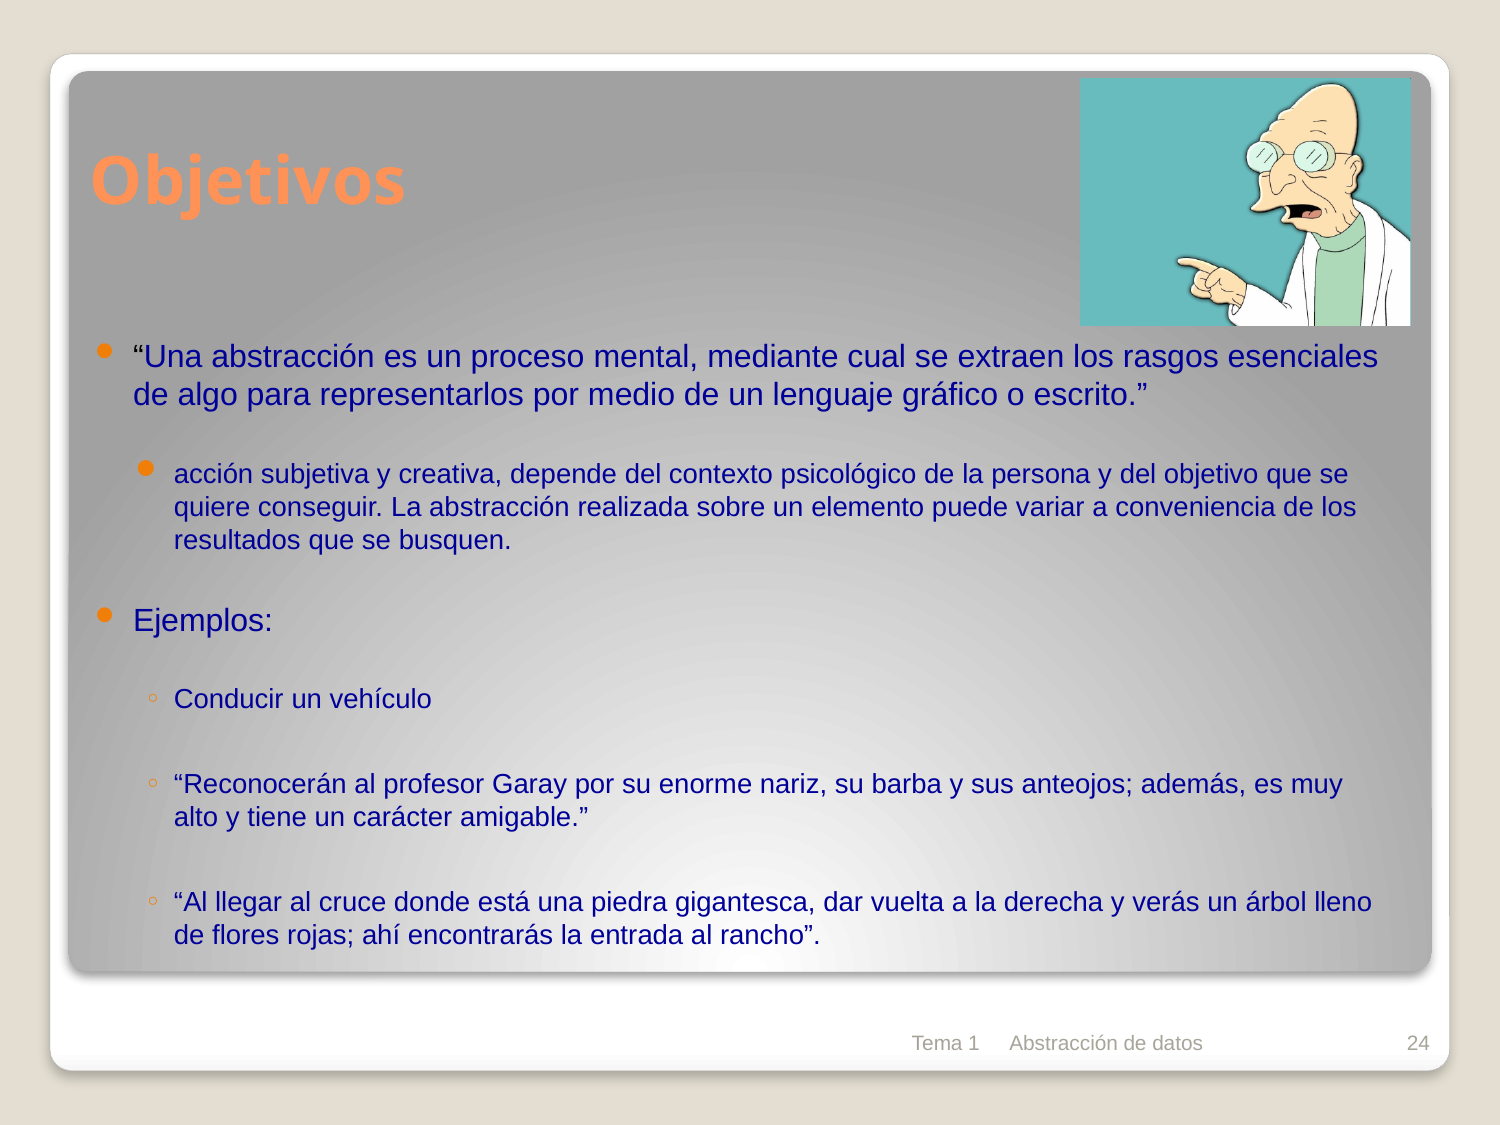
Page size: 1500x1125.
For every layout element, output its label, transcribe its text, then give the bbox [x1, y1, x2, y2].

footer Abstracción de datos [994, 1002, 1369, 1063]
list “Una abstracción es un proceso mental, mediante cual se extraen los rasgos esenciales de algo para representarlos por medio de un lenguaje gráfico o escrito.” acción subjetiva y creativa, depende del contexto psicológico de la persona y del objetivo que se quiere conseguir. La abstracción realizada sobre un elemento puede variar a conveniencia de los resultados que se busquen. Ejemplos: Conducir un vehículo “Reconocerán al profesor Garay por su enorme nariz, su barba y sus anteojos; además, es muy alto y tiene un carácter amigable.” “Al llegar al cruce donde está una piedra gigantesca, dar vuelta a la derecha y verás un árbol lleno de flores rojas; ahí encontrarás la entrada al rancho”. [64, 278, 1408, 967]
slide_number Tema 1 [619, 1002, 994, 1063]
picture [1080, 77, 1412, 326]
slide_number 24 [1369, 1002, 1445, 1063]
text_box Objetivos [74, 37, 1425, 225]
